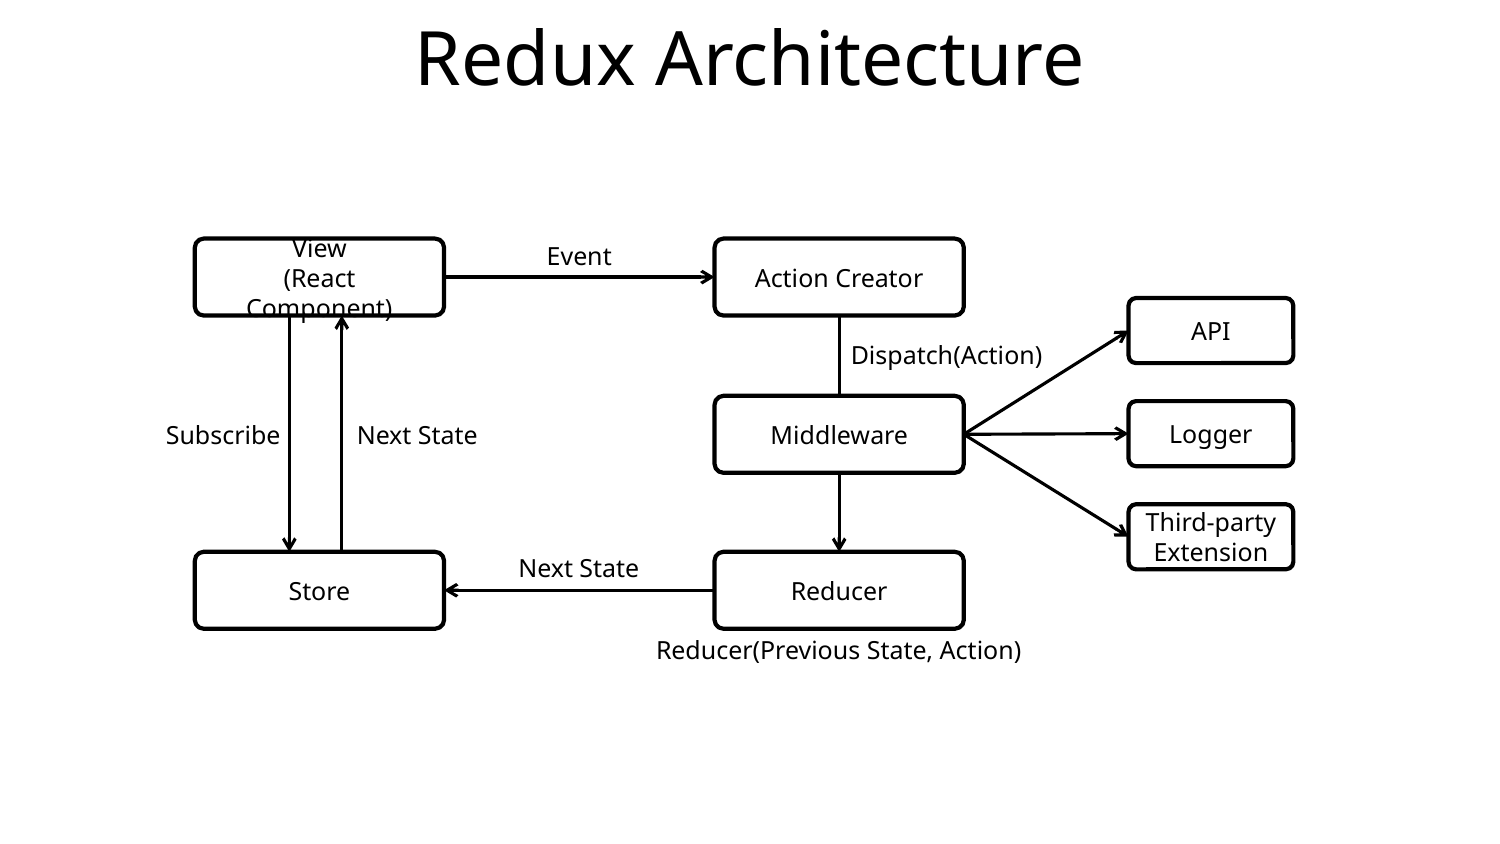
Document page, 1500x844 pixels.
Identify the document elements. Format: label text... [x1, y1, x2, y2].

text_box Event [531, 232, 627, 276]
text_box Middleware [843, 393, 958, 475]
text_box Next State [347, 412, 493, 457]
text_box API [1126, 295, 1296, 366]
text_box Reducer [712, 549, 966, 627]
text_box Reducer(Previous State, Action) [641, 627, 1037, 673]
text_box Middleware [712, 393, 834, 475]
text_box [963, 330, 1129, 432]
text_box View (React Component) [192, 236, 447, 318]
text_box Subscribe [151, 412, 284, 457]
text_box Next State [503, 545, 654, 589]
text_box Logger [1133, 399, 1296, 469]
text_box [963, 434, 1129, 537]
text_box Store [192, 549, 447, 631]
text_box Dispatch(Action) [843, 331, 960, 377]
text_box Action Creator [712, 236, 966, 318]
title Redux Architecture [75, 0, 1425, 115]
text_box Third-party Extension [1126, 502, 1296, 572]
